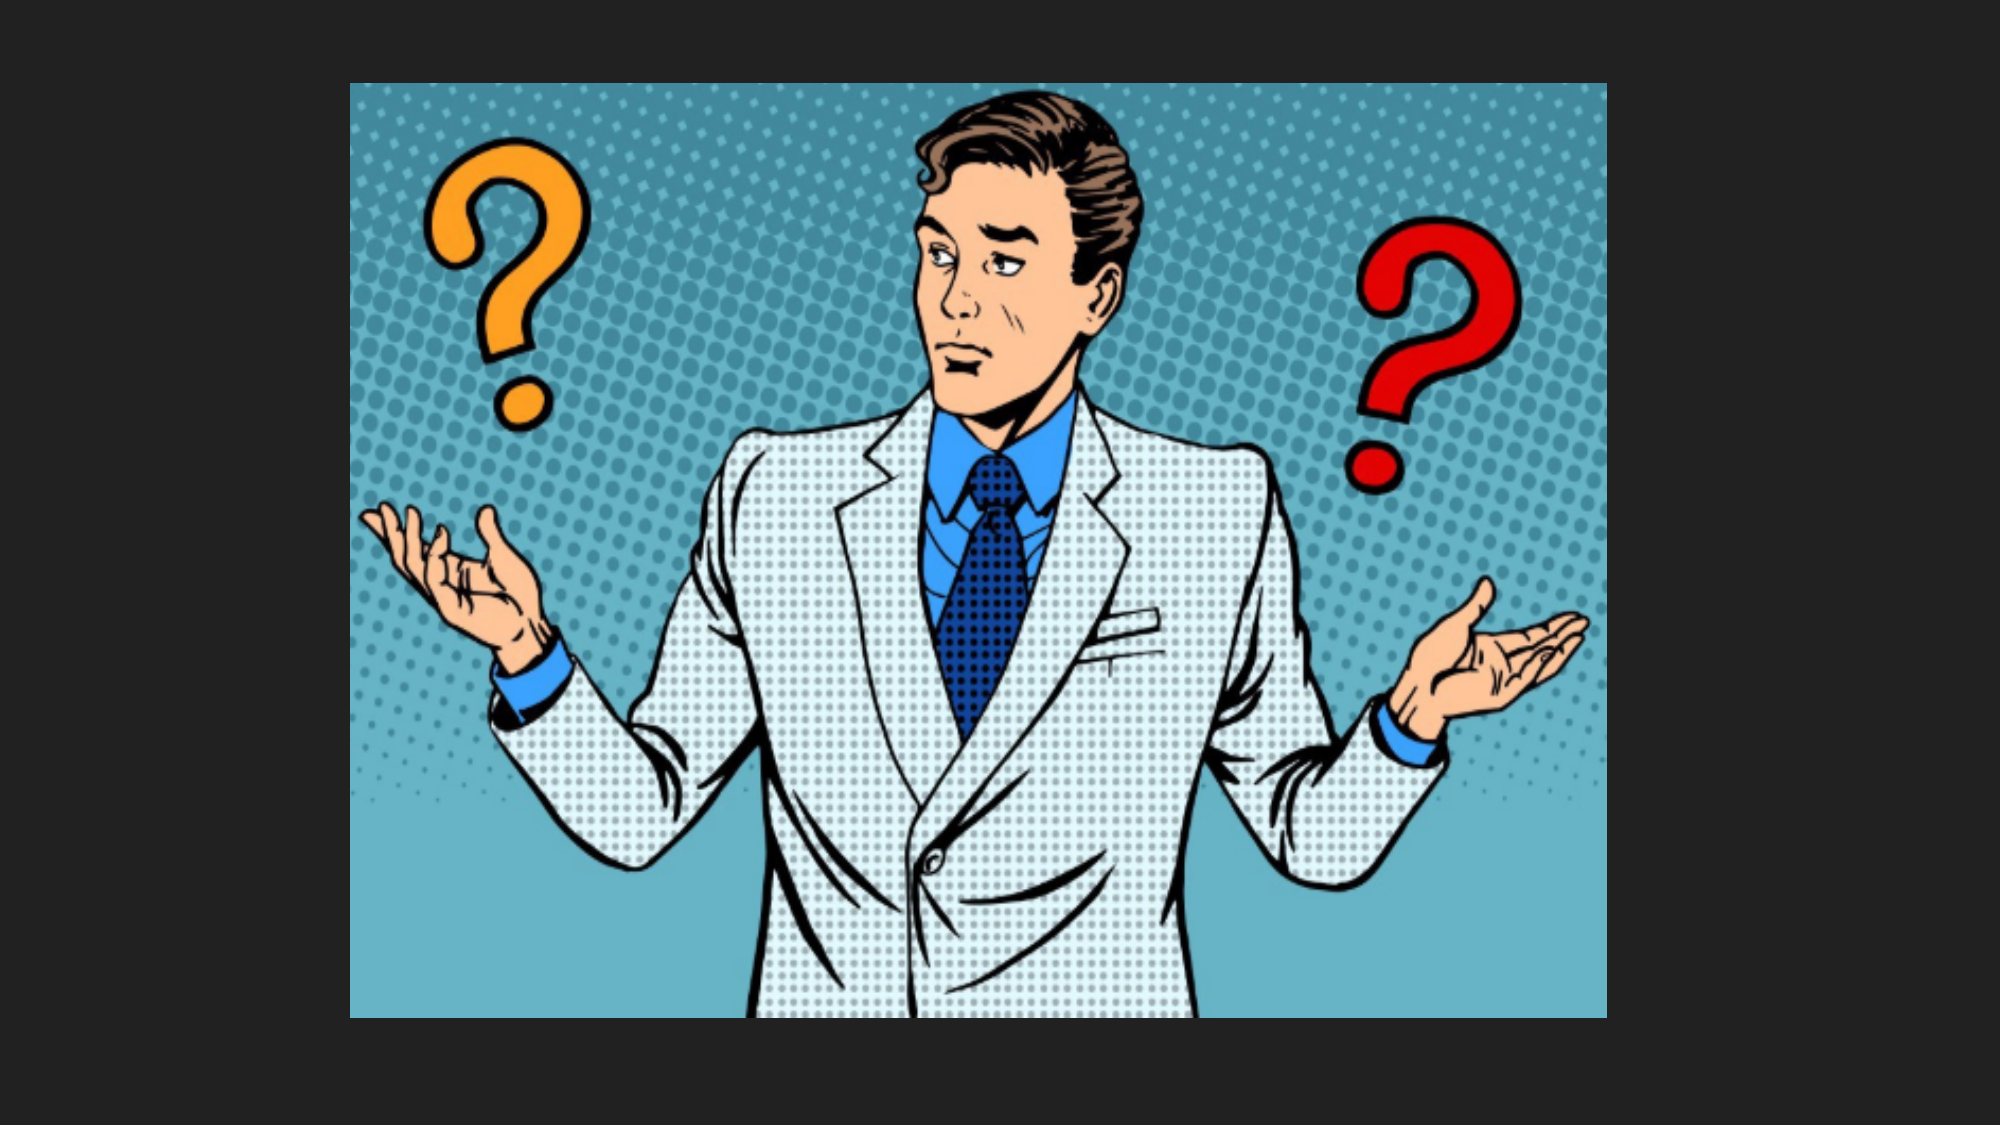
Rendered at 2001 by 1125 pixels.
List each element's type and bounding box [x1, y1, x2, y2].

picture [350, 82, 1607, 1018]
